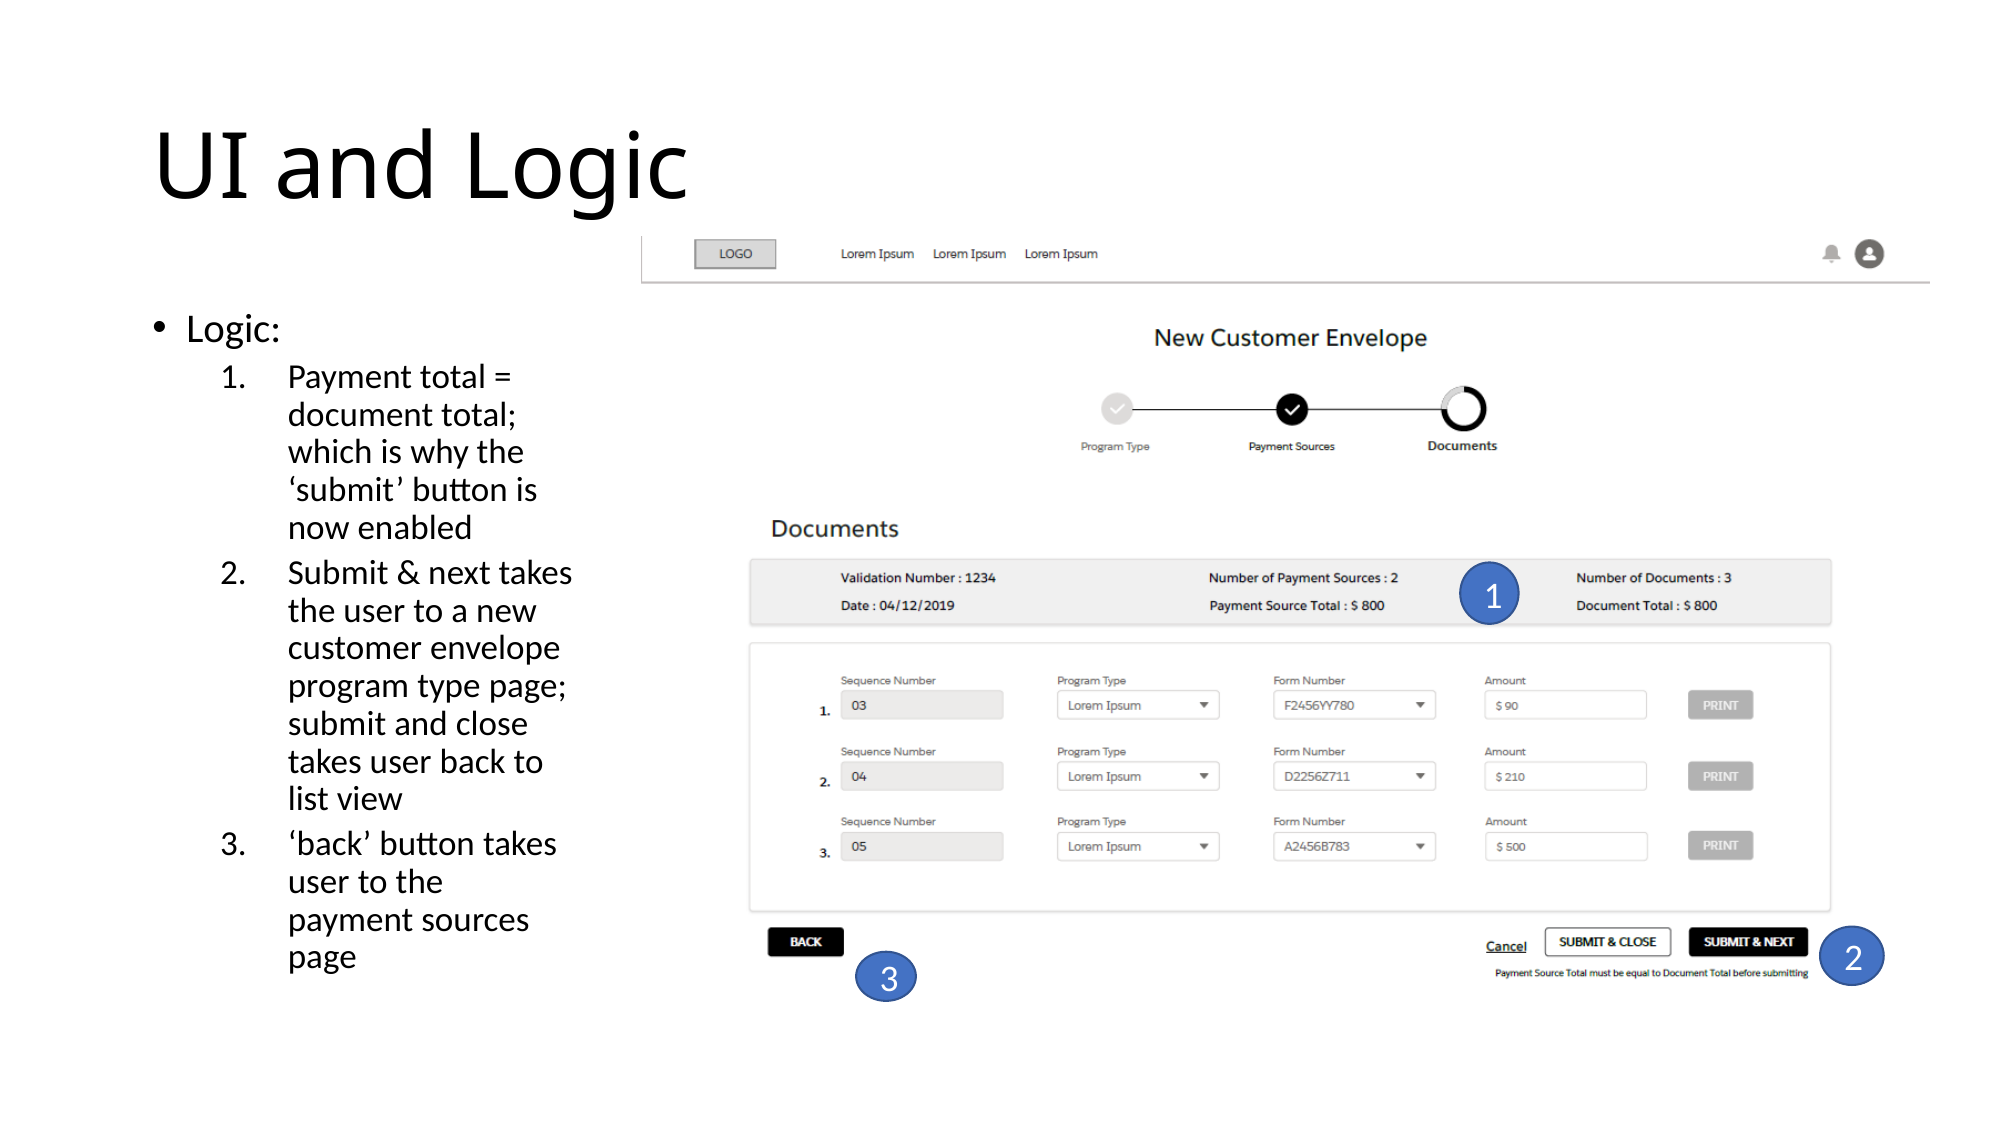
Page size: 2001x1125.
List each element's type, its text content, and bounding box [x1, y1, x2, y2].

picture [641, 236, 1930, 1014]
title UI and Logic [137, 59, 1863, 278]
list Logic: Payment total = document total; which is why the ‘submit’ button is now enabled Submit & next takes the user to a new customer envelope program type page; submit and close takes user back to list view ‘back’ button takes user to the payment sources page [137, 299, 589, 1014]
